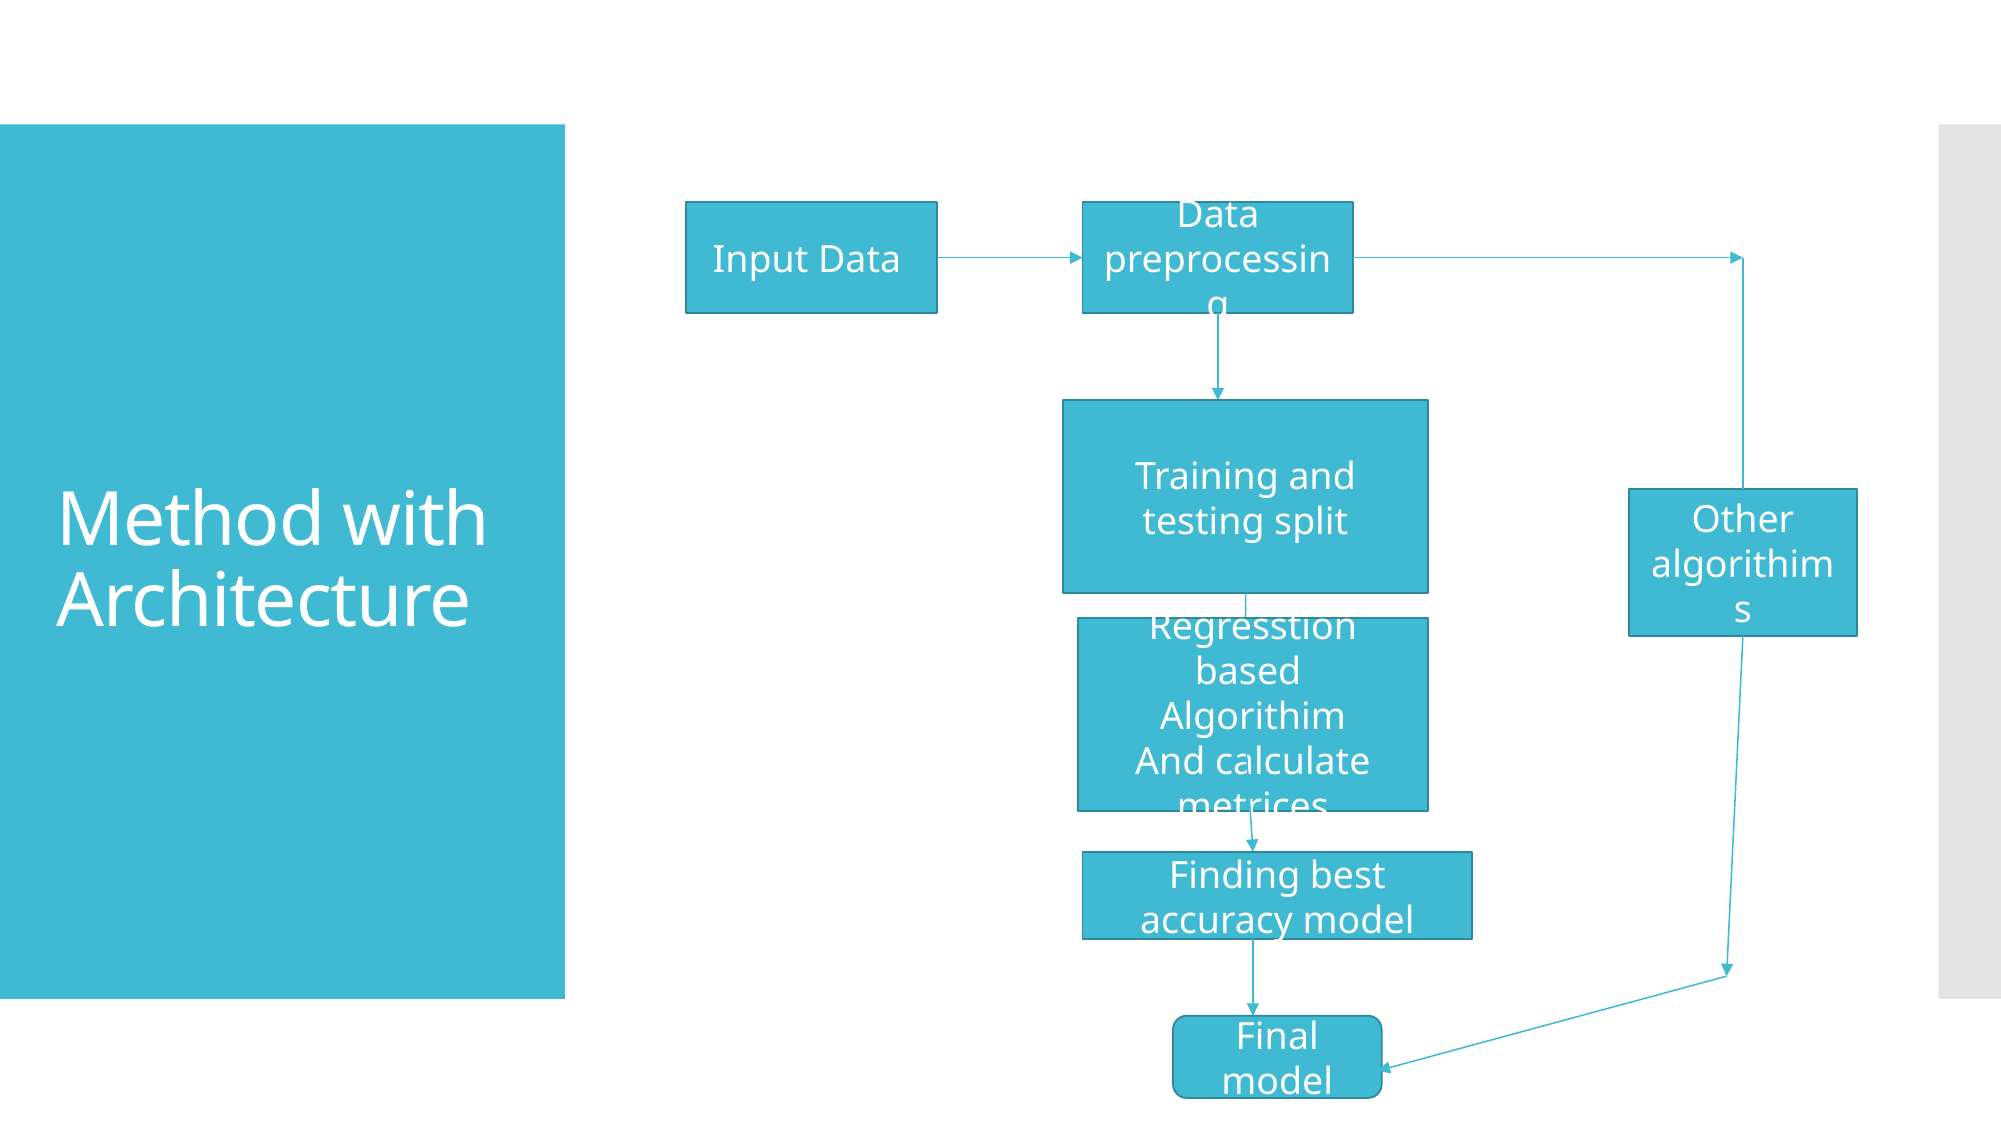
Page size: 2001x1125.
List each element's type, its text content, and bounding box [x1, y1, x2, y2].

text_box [1726, 635, 1744, 977]
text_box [1246, 750, 1254, 853]
text_box Training and testing split [1062, 399, 1429, 594]
text_box Final model [1172, 1014, 1383, 1099]
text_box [1377, 975, 1727, 1071]
text_box Input Data [685, 201, 938, 314]
title Method with Architecture [41, 184, 525, 940]
text_box Data preprocessing [1082, 201, 1354, 314]
text_box Finding best accuracy model [1082, 851, 1473, 940]
text_box Regresstion based Algorithim And calculate metrices [1077, 617, 1429, 812]
text_box Other algorithims [1628, 488, 1858, 637]
